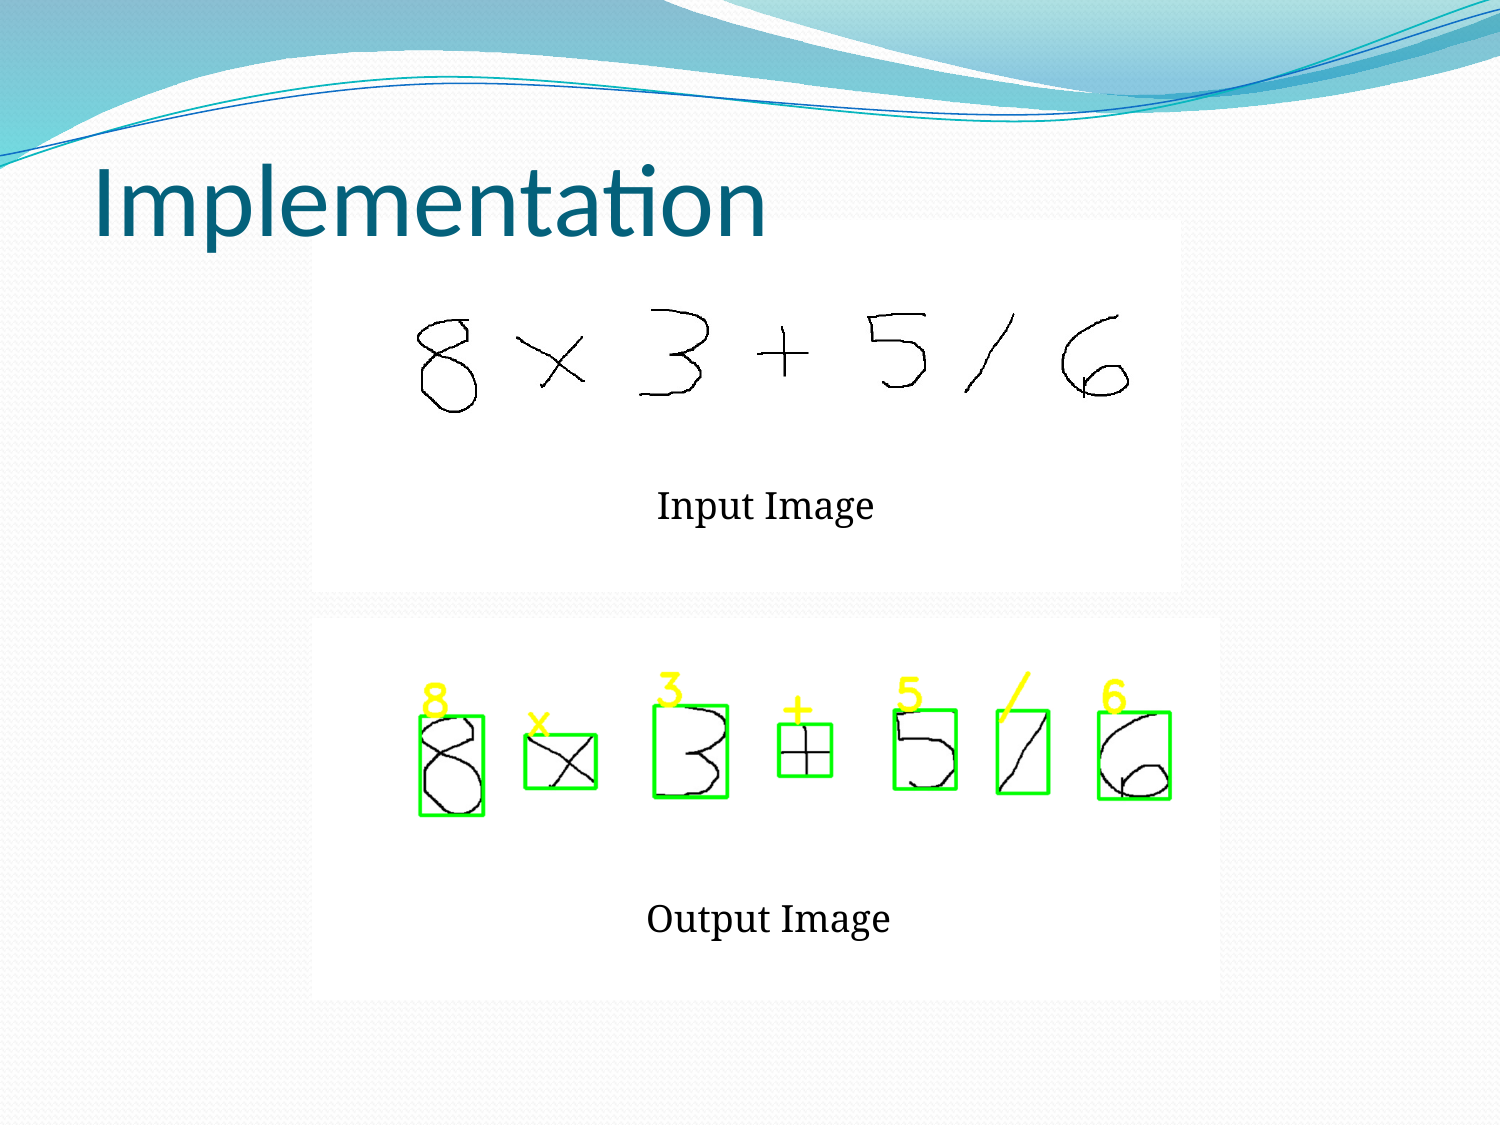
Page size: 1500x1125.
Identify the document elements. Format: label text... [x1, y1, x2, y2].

picture [567, 219, 587, 230]
title Implementation [91, 70, 1441, 258]
picture [674, 219, 699, 229]
picture [312, 219, 1182, 593]
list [312, 618, 1220, 1000]
